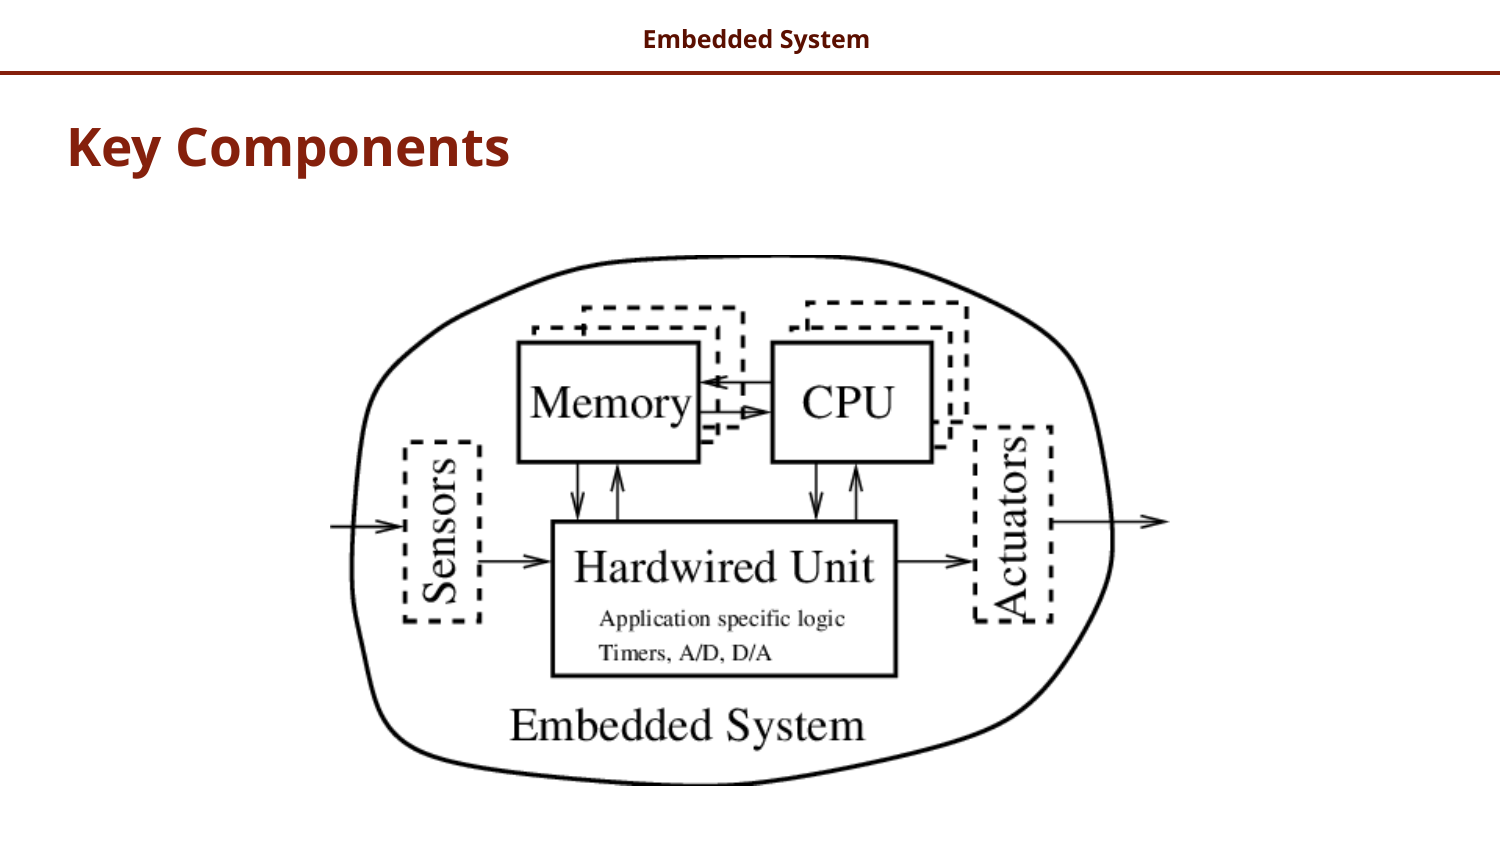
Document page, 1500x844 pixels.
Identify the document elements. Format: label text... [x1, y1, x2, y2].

title Key Components [51, 98, 1449, 192]
picture [330, 255, 1170, 786]
